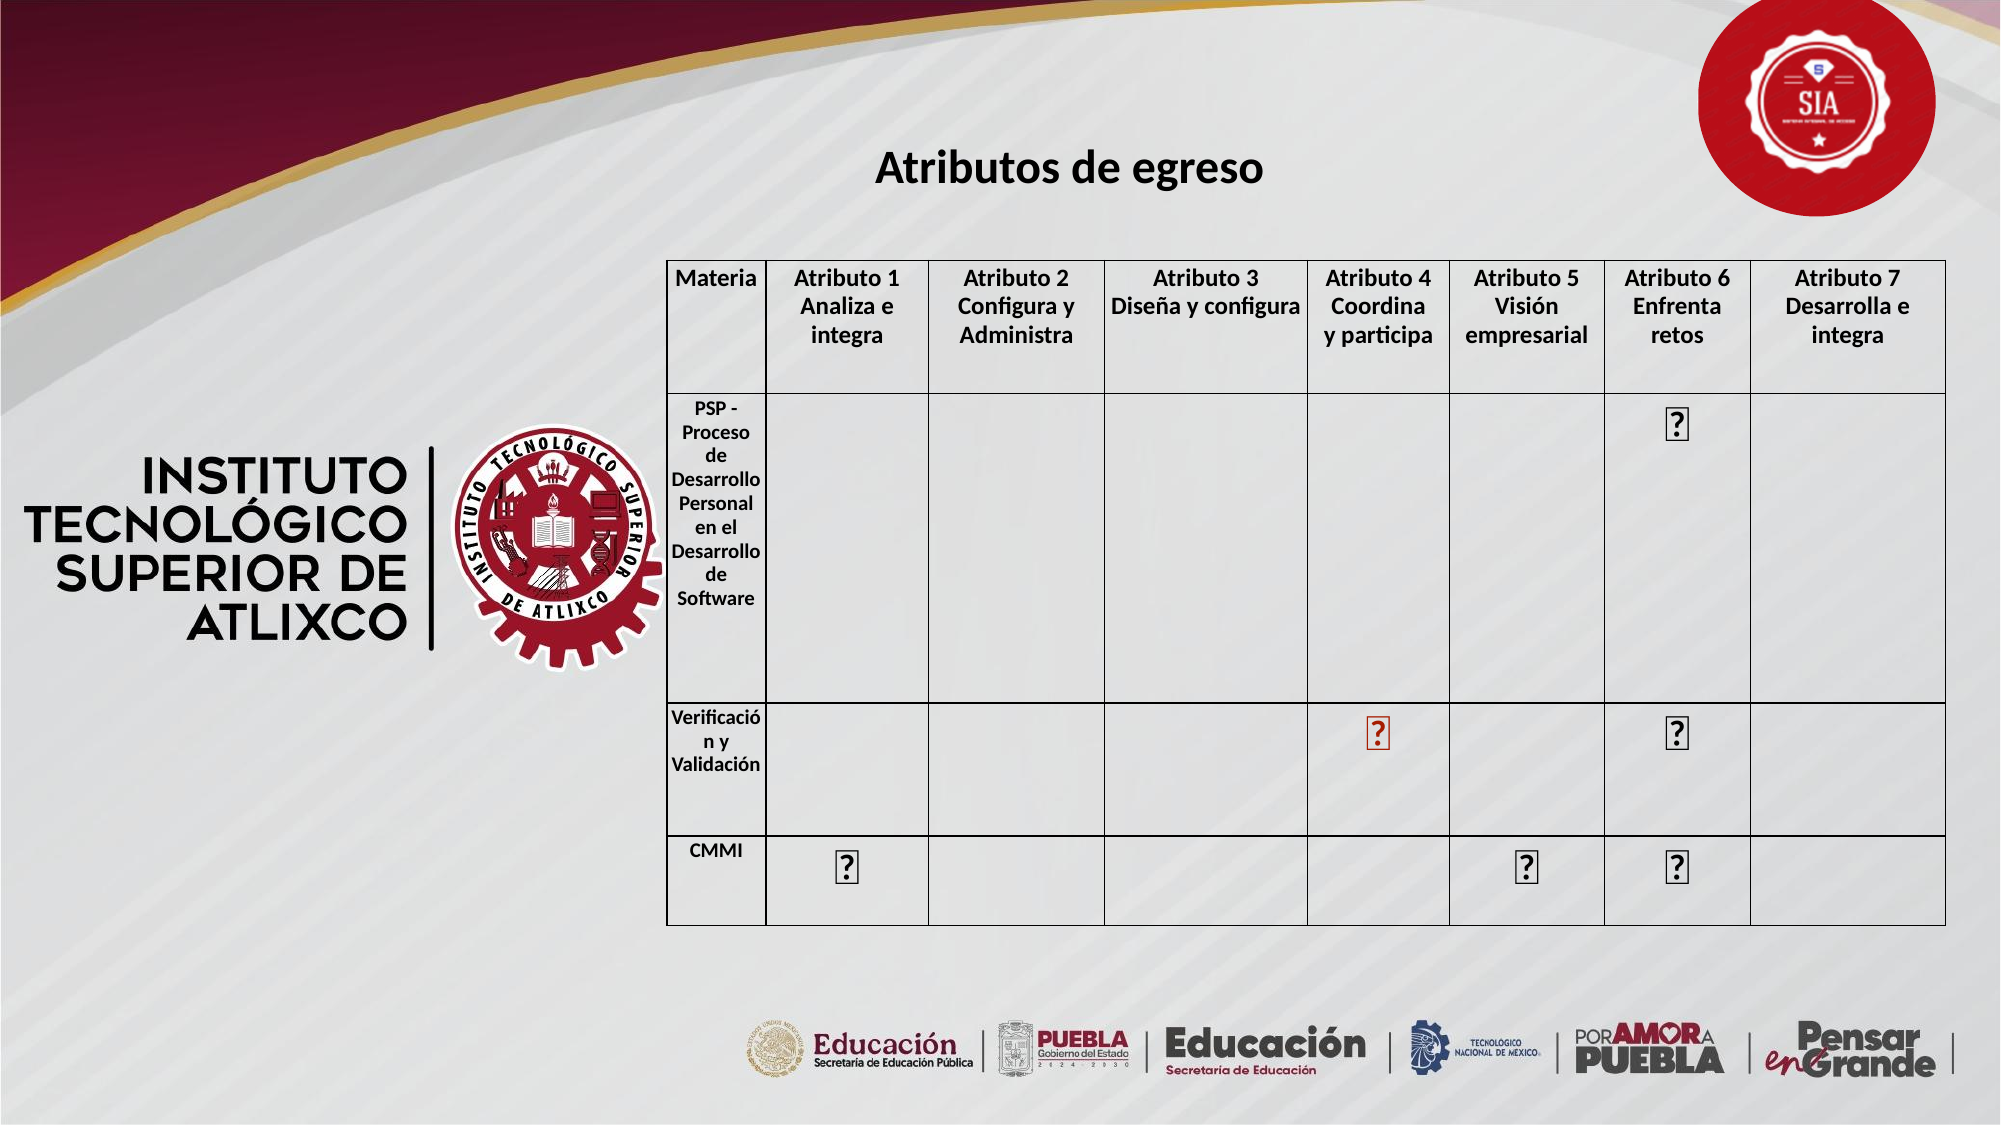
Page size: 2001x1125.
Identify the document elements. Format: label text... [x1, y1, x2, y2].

table_header Atributo 2 Configura y Administra [929, 261, 1104, 393]
table_cell ✅ [767, 837, 928, 925]
table_cell Verificación y Validación [668, 704, 765, 835]
table_cell [929, 704, 1104, 835]
table_cell [1450, 394, 1604, 702]
text_box Atributos de egreso [860, 127, 1478, 201]
table_cell ✅ [1308, 704, 1449, 835]
table_cell ✅ [1450, 837, 1604, 925]
table_cell [1308, 394, 1449, 702]
table_header Materia [668, 261, 765, 393]
table_cell [1751, 394, 1945, 702]
table_cell PSP - Proceso de Desarrollo Personal en el Desarrollo de Software [668, 394, 765, 702]
table_cell [1105, 704, 1307, 835]
table_cell [1105, 837, 1307, 925]
table_cell [929, 837, 1104, 925]
table_cell [767, 394, 928, 702]
table_header Atributo 1 Analiza e integra [767, 261, 928, 393]
table_header Atributo 4 Coordina y participa [1308, 261, 1449, 393]
picture [0, 0, 2001, 1125]
table_header Atributo 3 Diseña y configura [1105, 261, 1307, 393]
table_cell [767, 704, 928, 835]
table_cell [1450, 704, 1604, 835]
table_cell ✅ [1605, 837, 1750, 925]
table_cell [929, 394, 1104, 702]
table_header Atributo 5 Visión empresarial [1450, 261, 1604, 393]
table_cell [1751, 704, 1945, 835]
table_cell [1105, 394, 1307, 702]
text_box [1697, 0, 1936, 217]
table_cell [1751, 837, 1945, 925]
table_header Atributo 6 Enfrenta retos [1605, 261, 1750, 393]
table_cell CMMI [668, 837, 765, 925]
table_cell [1308, 837, 1449, 925]
table_cell ✅ [1605, 394, 1750, 702]
table_header Atributo 7 Desarrolla e integra [1751, 261, 1945, 393]
table_cell ✅ [1605, 704, 1750, 835]
